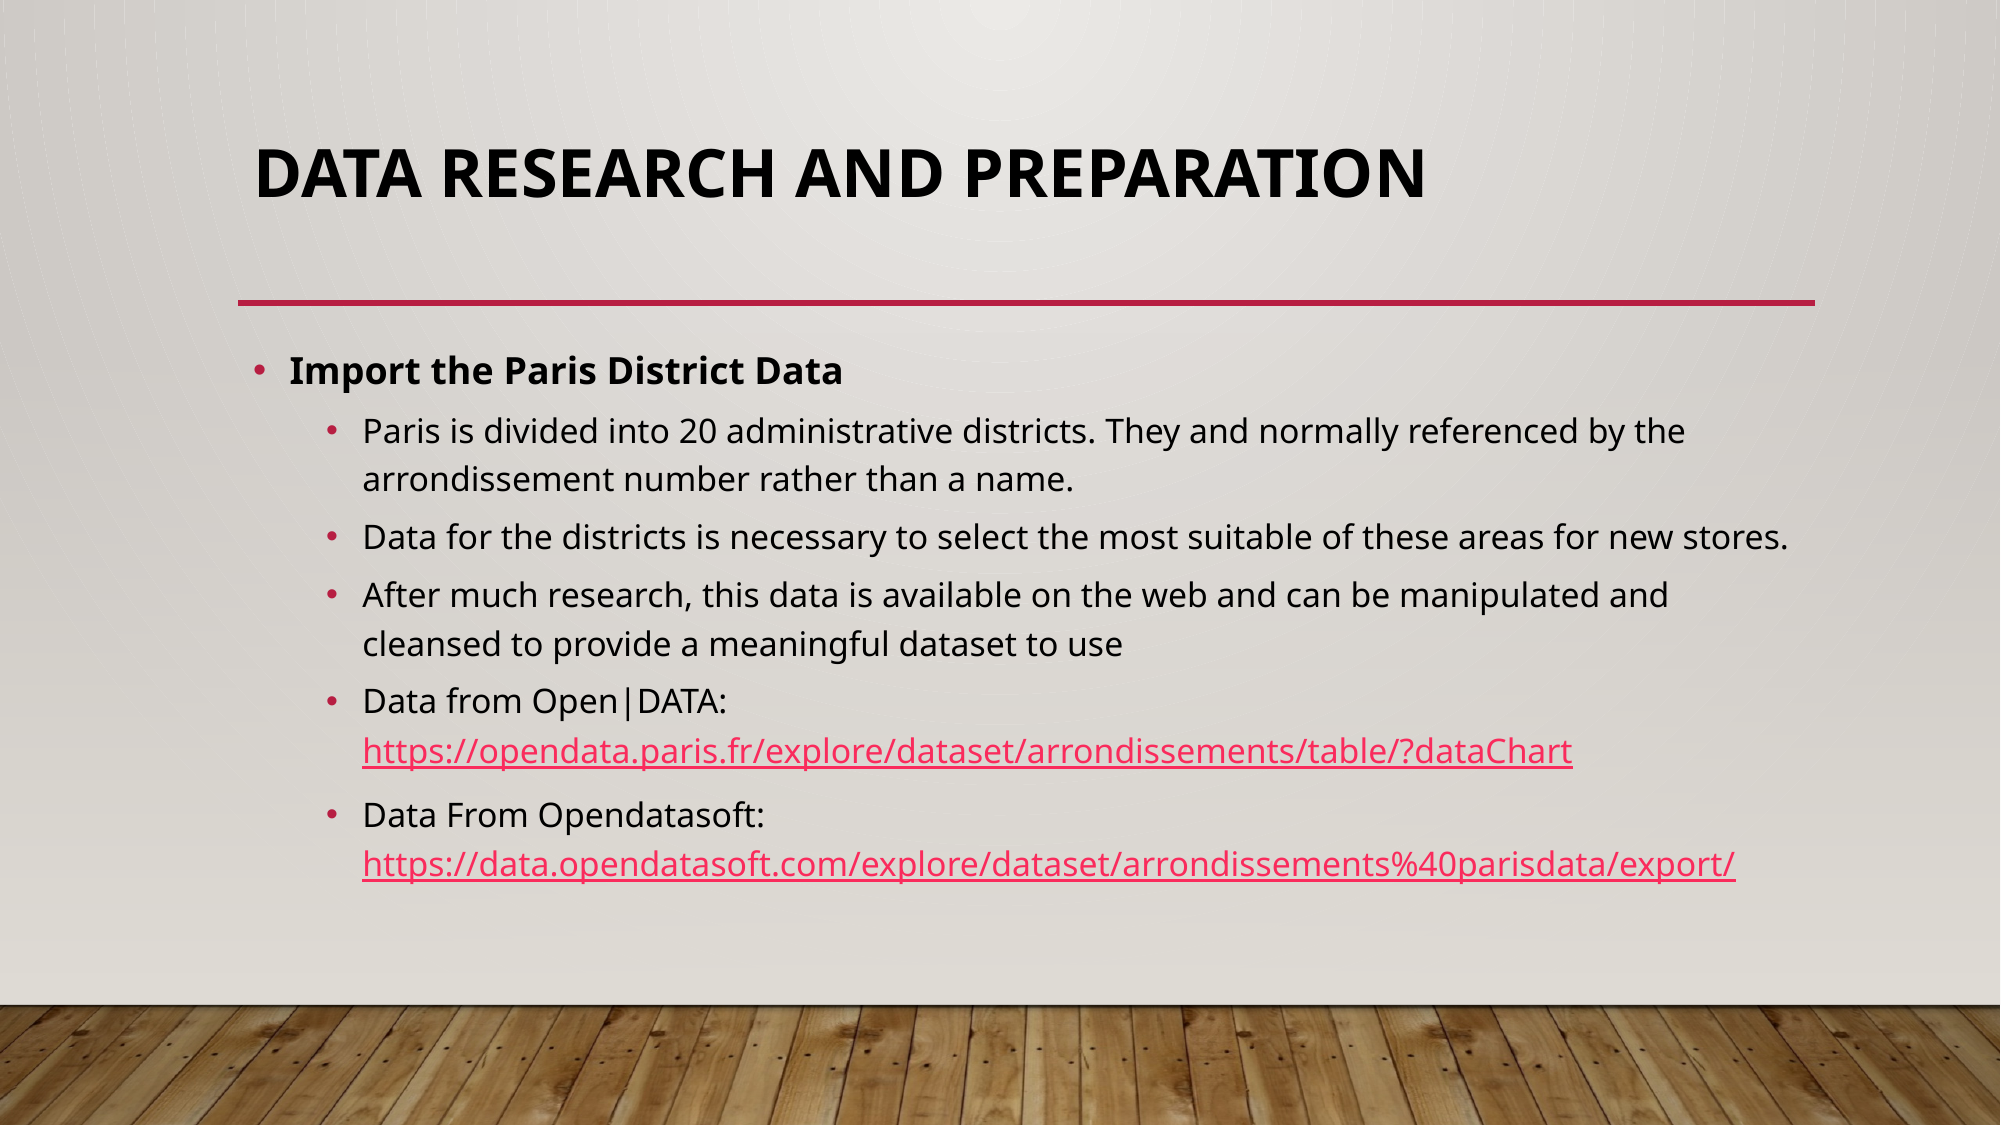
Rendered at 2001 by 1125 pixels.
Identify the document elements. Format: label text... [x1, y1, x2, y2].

title Data Research and Preparation [238, 131, 1814, 305]
picture [0, 1005, 2000, 1125]
list Import the Paris District Data Paris is divided into 20 administrative districts. They and normally referenced by the arrondissement number rather than a name. Data for the districts is necessary to select the most suitable of these areas for new stores. After much research, this data is available on the web and can be manipulated and cleansed to provide a meaningful dataset to use Data from Open|DATA: https://opendata.paris.fr/explore/dataset/arrondissements/table/?dataChart Data From Opendatasoft: https://data.opendatasoft.com/explore/dataset/arrondissements%40parisdata/export/ [238, 330, 1814, 897]
